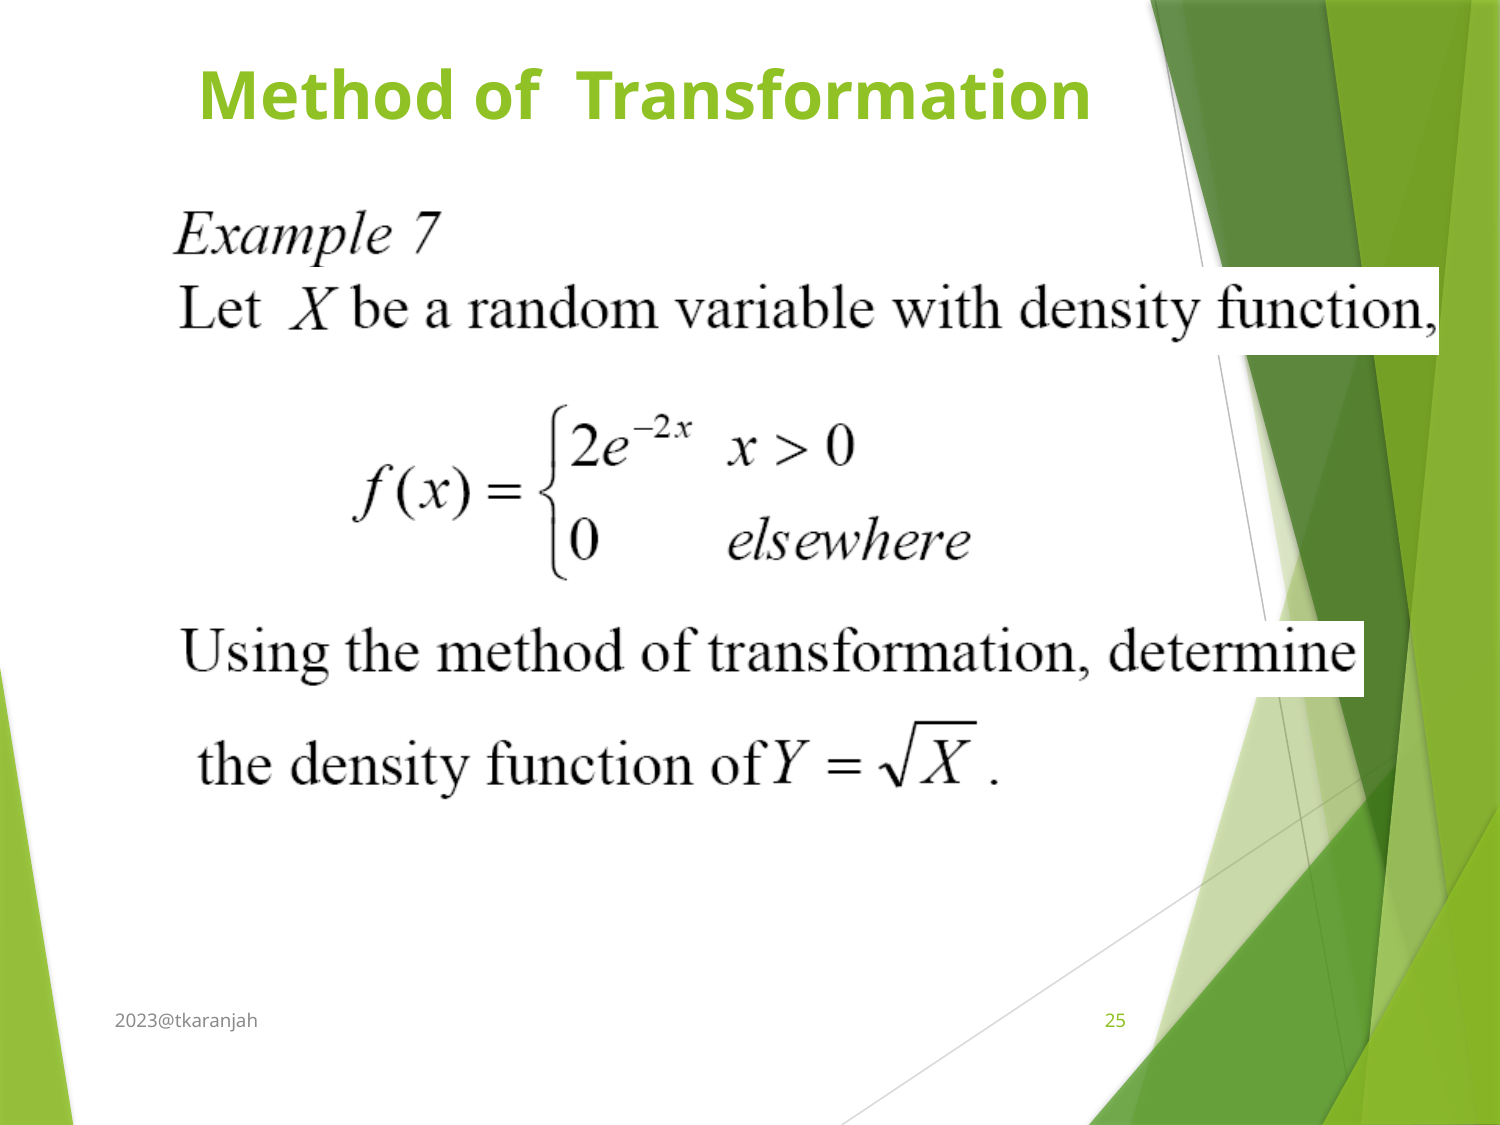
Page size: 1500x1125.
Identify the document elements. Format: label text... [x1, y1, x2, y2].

slide_number 25 [1057, 991, 1142, 1051]
picture [170, 195, 1439, 356]
footer 2023@tkaranjah [99, 991, 859, 1051]
picture [182, 715, 1010, 804]
picture [170, 620, 1364, 697]
title Method of Transformation [183, 45, 1500, 233]
picture [347, 396, 984, 601]
